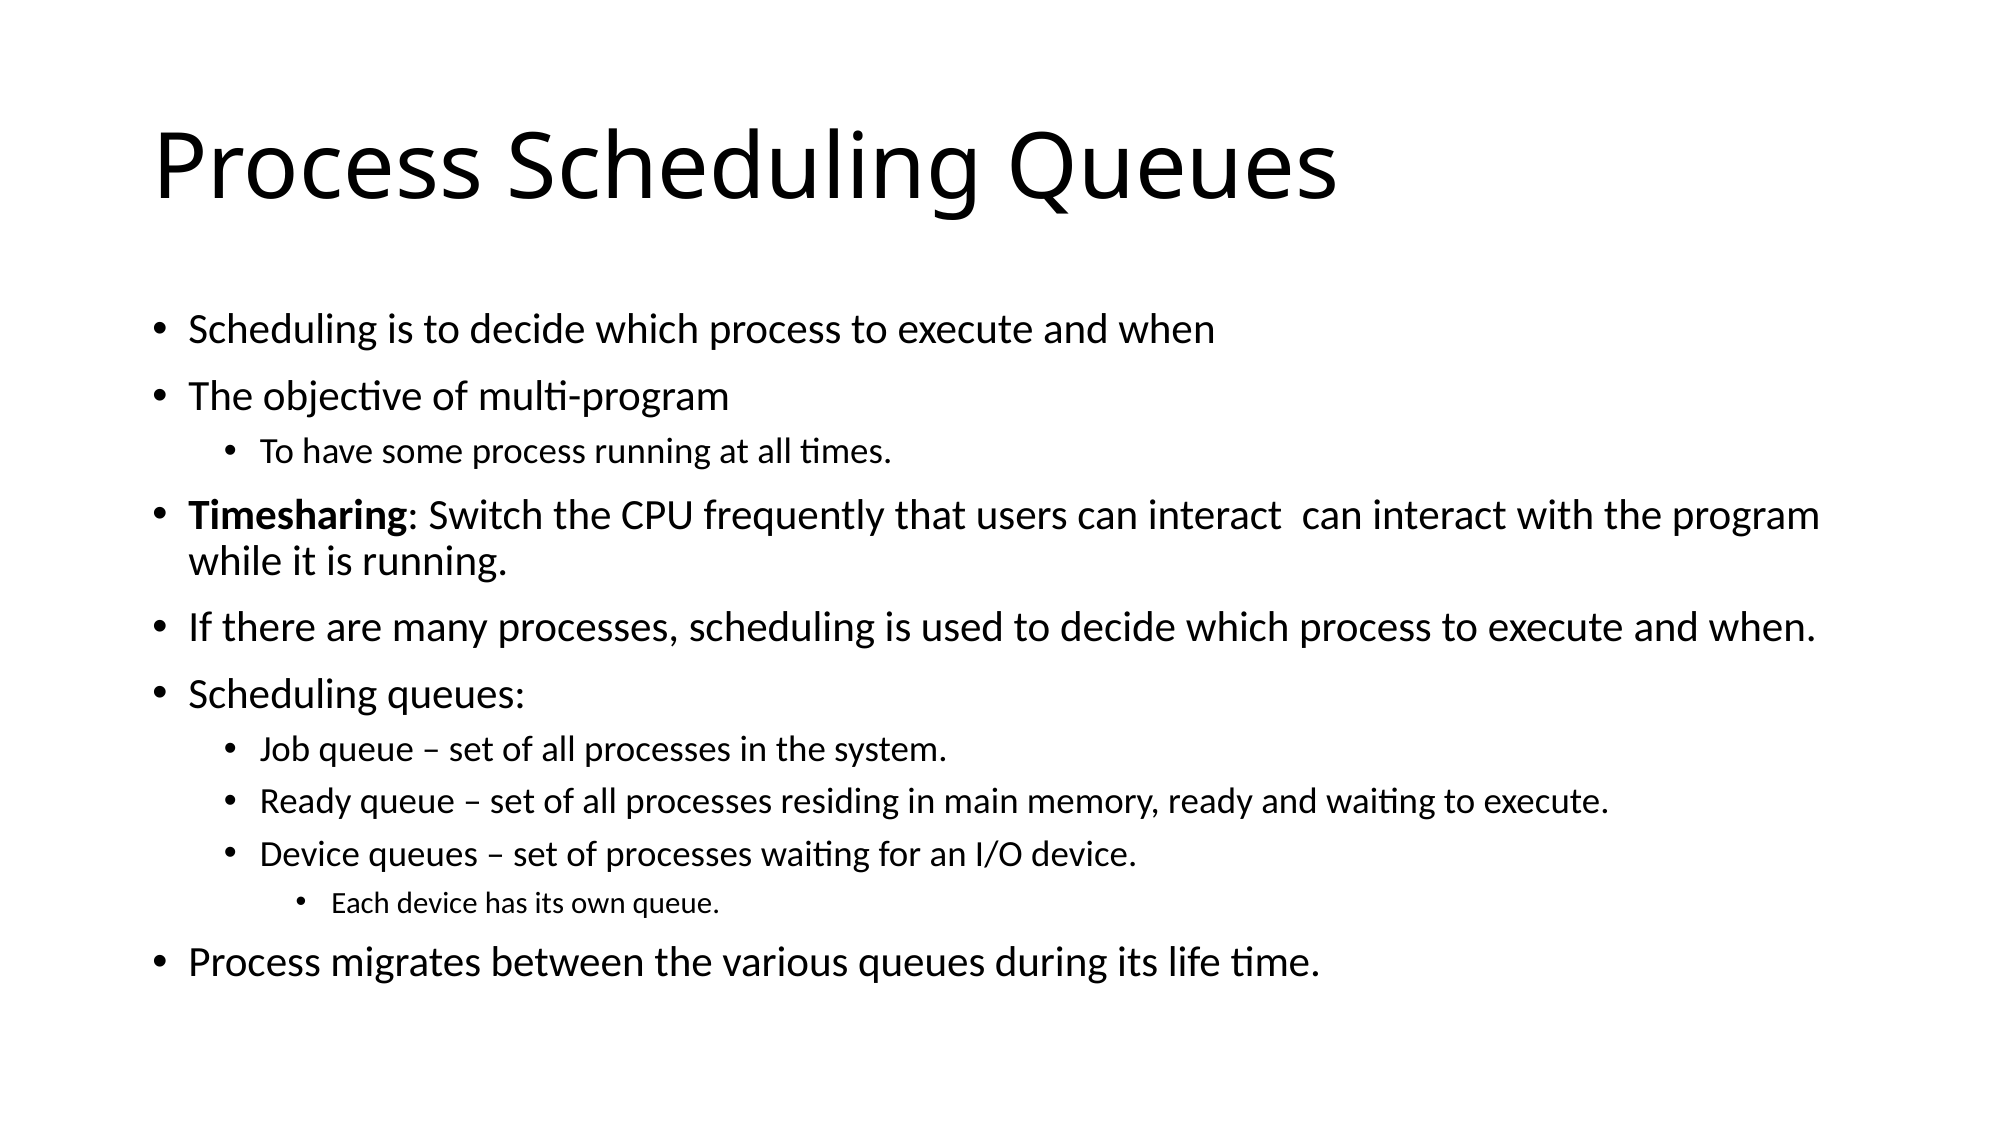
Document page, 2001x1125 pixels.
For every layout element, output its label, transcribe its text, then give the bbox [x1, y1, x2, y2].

title Process Scheduling Queues [137, 59, 1863, 278]
list Scheduling is to decide which process to execute and when The objective of multi-program To have some process running at all times. Timesharing: Switch the CPU frequently that users can interact can interact with the program while it is running. If there are many processes, scheduling is used to decide which process to execute and when. Scheduling queues: Job queue – set of all processes in the system. Ready queue – set of all processes residing in main memory, ready and waiting to execute. Device queues – set of processes waiting for an I/O device. Each device has its own queue. Process migrates between the various queues during its life time. [137, 299, 1863, 1014]
